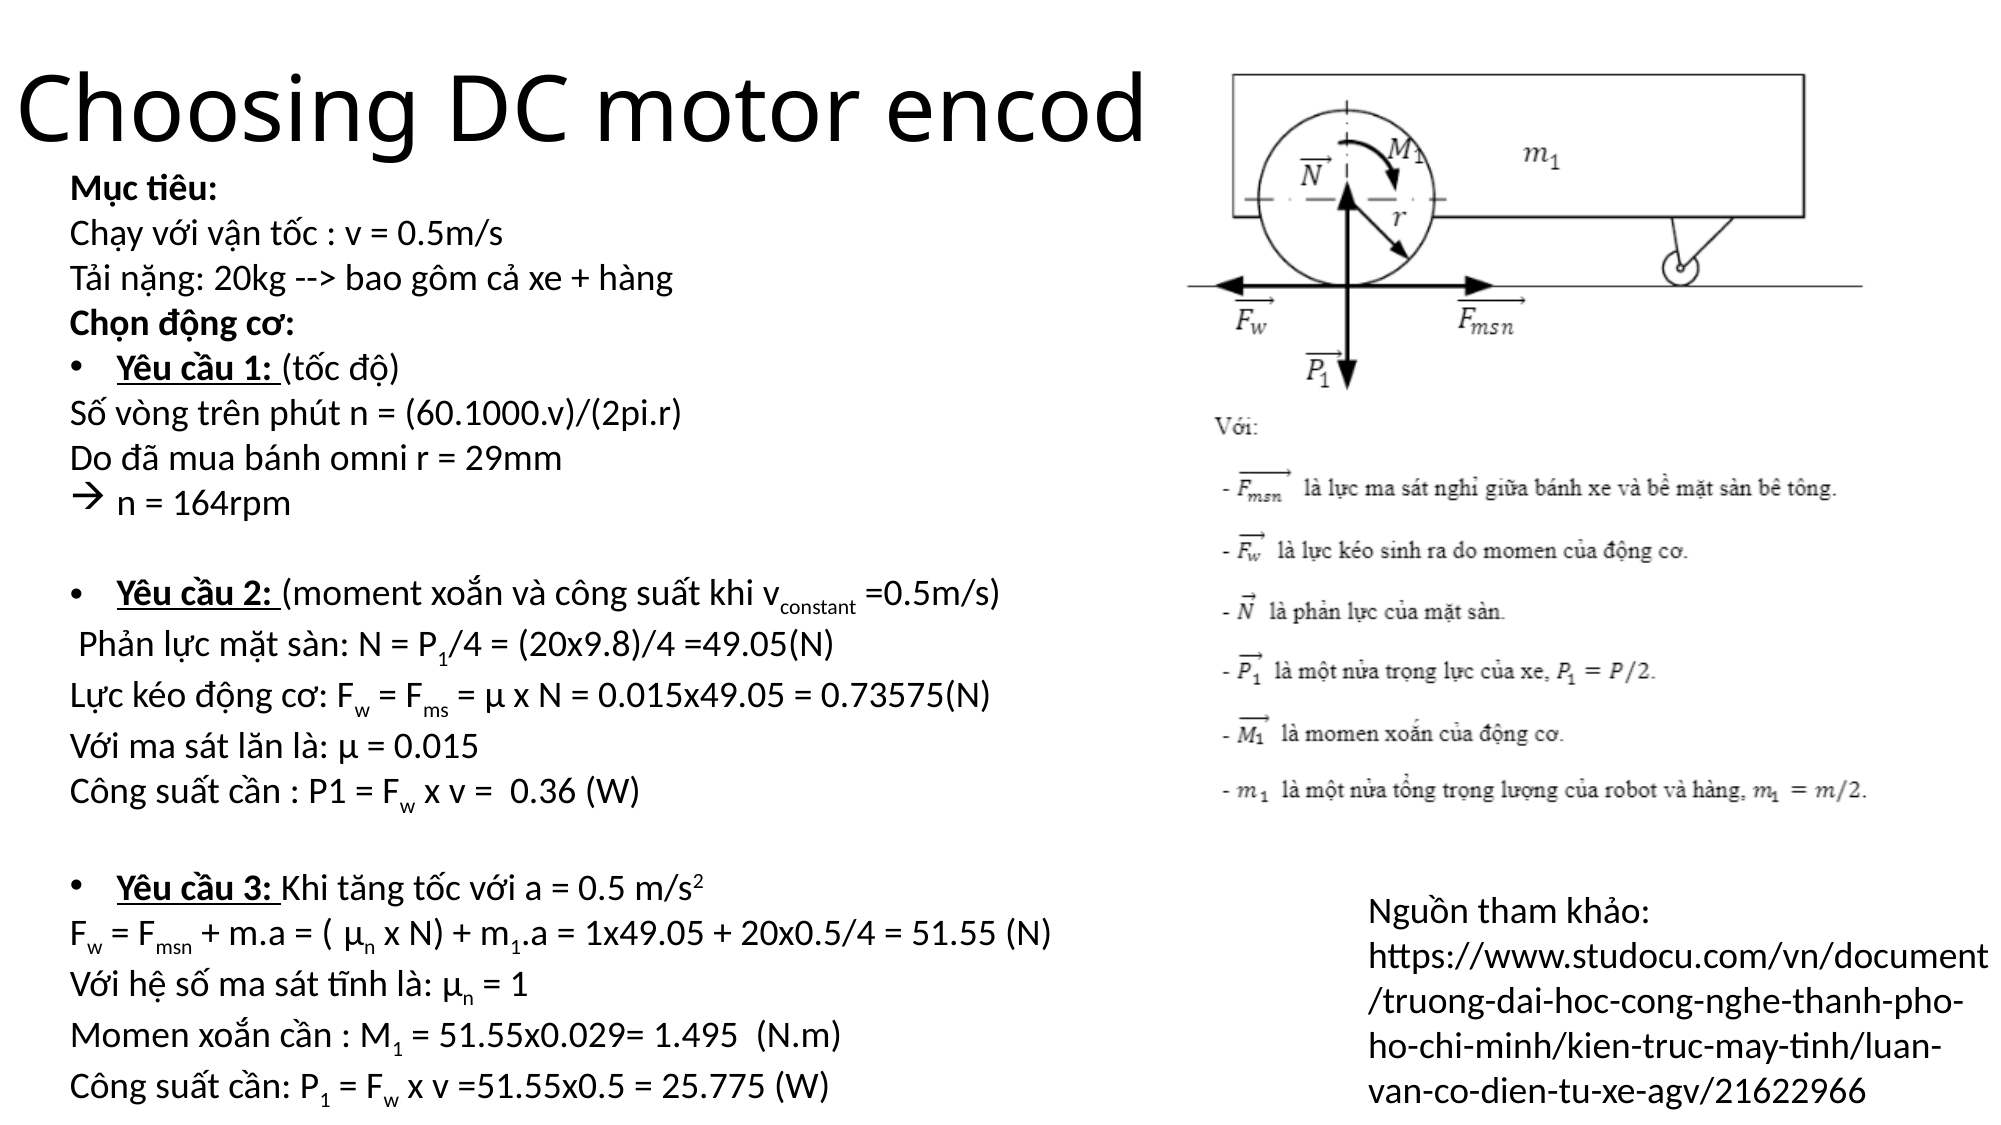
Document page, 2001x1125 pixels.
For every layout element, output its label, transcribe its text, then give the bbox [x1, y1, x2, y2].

picture [1151, 35, 1924, 821]
text_box Mục tiêu: Chạy với vận tốc : v = 0.5m/s Tải nặng: 20kg --> bao gôm cả xe + hàng Chọn động cơ: Yêu cầu 1: (tốc độ) Số vòng trên phút n = (60.1000.v)/(2pi.r) Do đã mua bánh omni r = 29mm n = 164rpm Yêu cầu 2: (moment xoắn và công suất khi vconstant =0.5m/s) Phản lực mặt sàn: N = P1/4 = (20x9.8)/4 =49.05(N) Lực kéo động cơ: Fw = Fms = μ x N = 0.015x49.05 = 0.73575(N) Với ma sát lăn là: μ = 0.015 Công suất cần : P1 = Fw x v = 0.36 (W) Yêu cầu 3: Khi tăng tốc với a = 0.5 m/s2 Fw = Fmsn + m.a = ( μn x N) + m1.a = 1x49.05 + 20x0.5/4 = 51.55 (N) Với hệ số ma sát tĩnh là: μn = 1 Momen xoắn cần : M1 = 51.55x0.029= 1.495 (N.m) Công suất cần: P1 = Fw x v =51.55x0.5 = 25.775 (W) [55, 155, 1287, 1125]
title Choosing DC motor encoder [0, 3, 2000, 221]
text_box Nguồn tham khảo: https://www.studocu.com/vn/document/truong-dai-hoc-cong-nghe-thanh-pho-ho-chi-minh/kien-truc-may-tinh/luan-van-co-dien-tu-xe-agv/21622966 [1353, 878, 2000, 1119]
